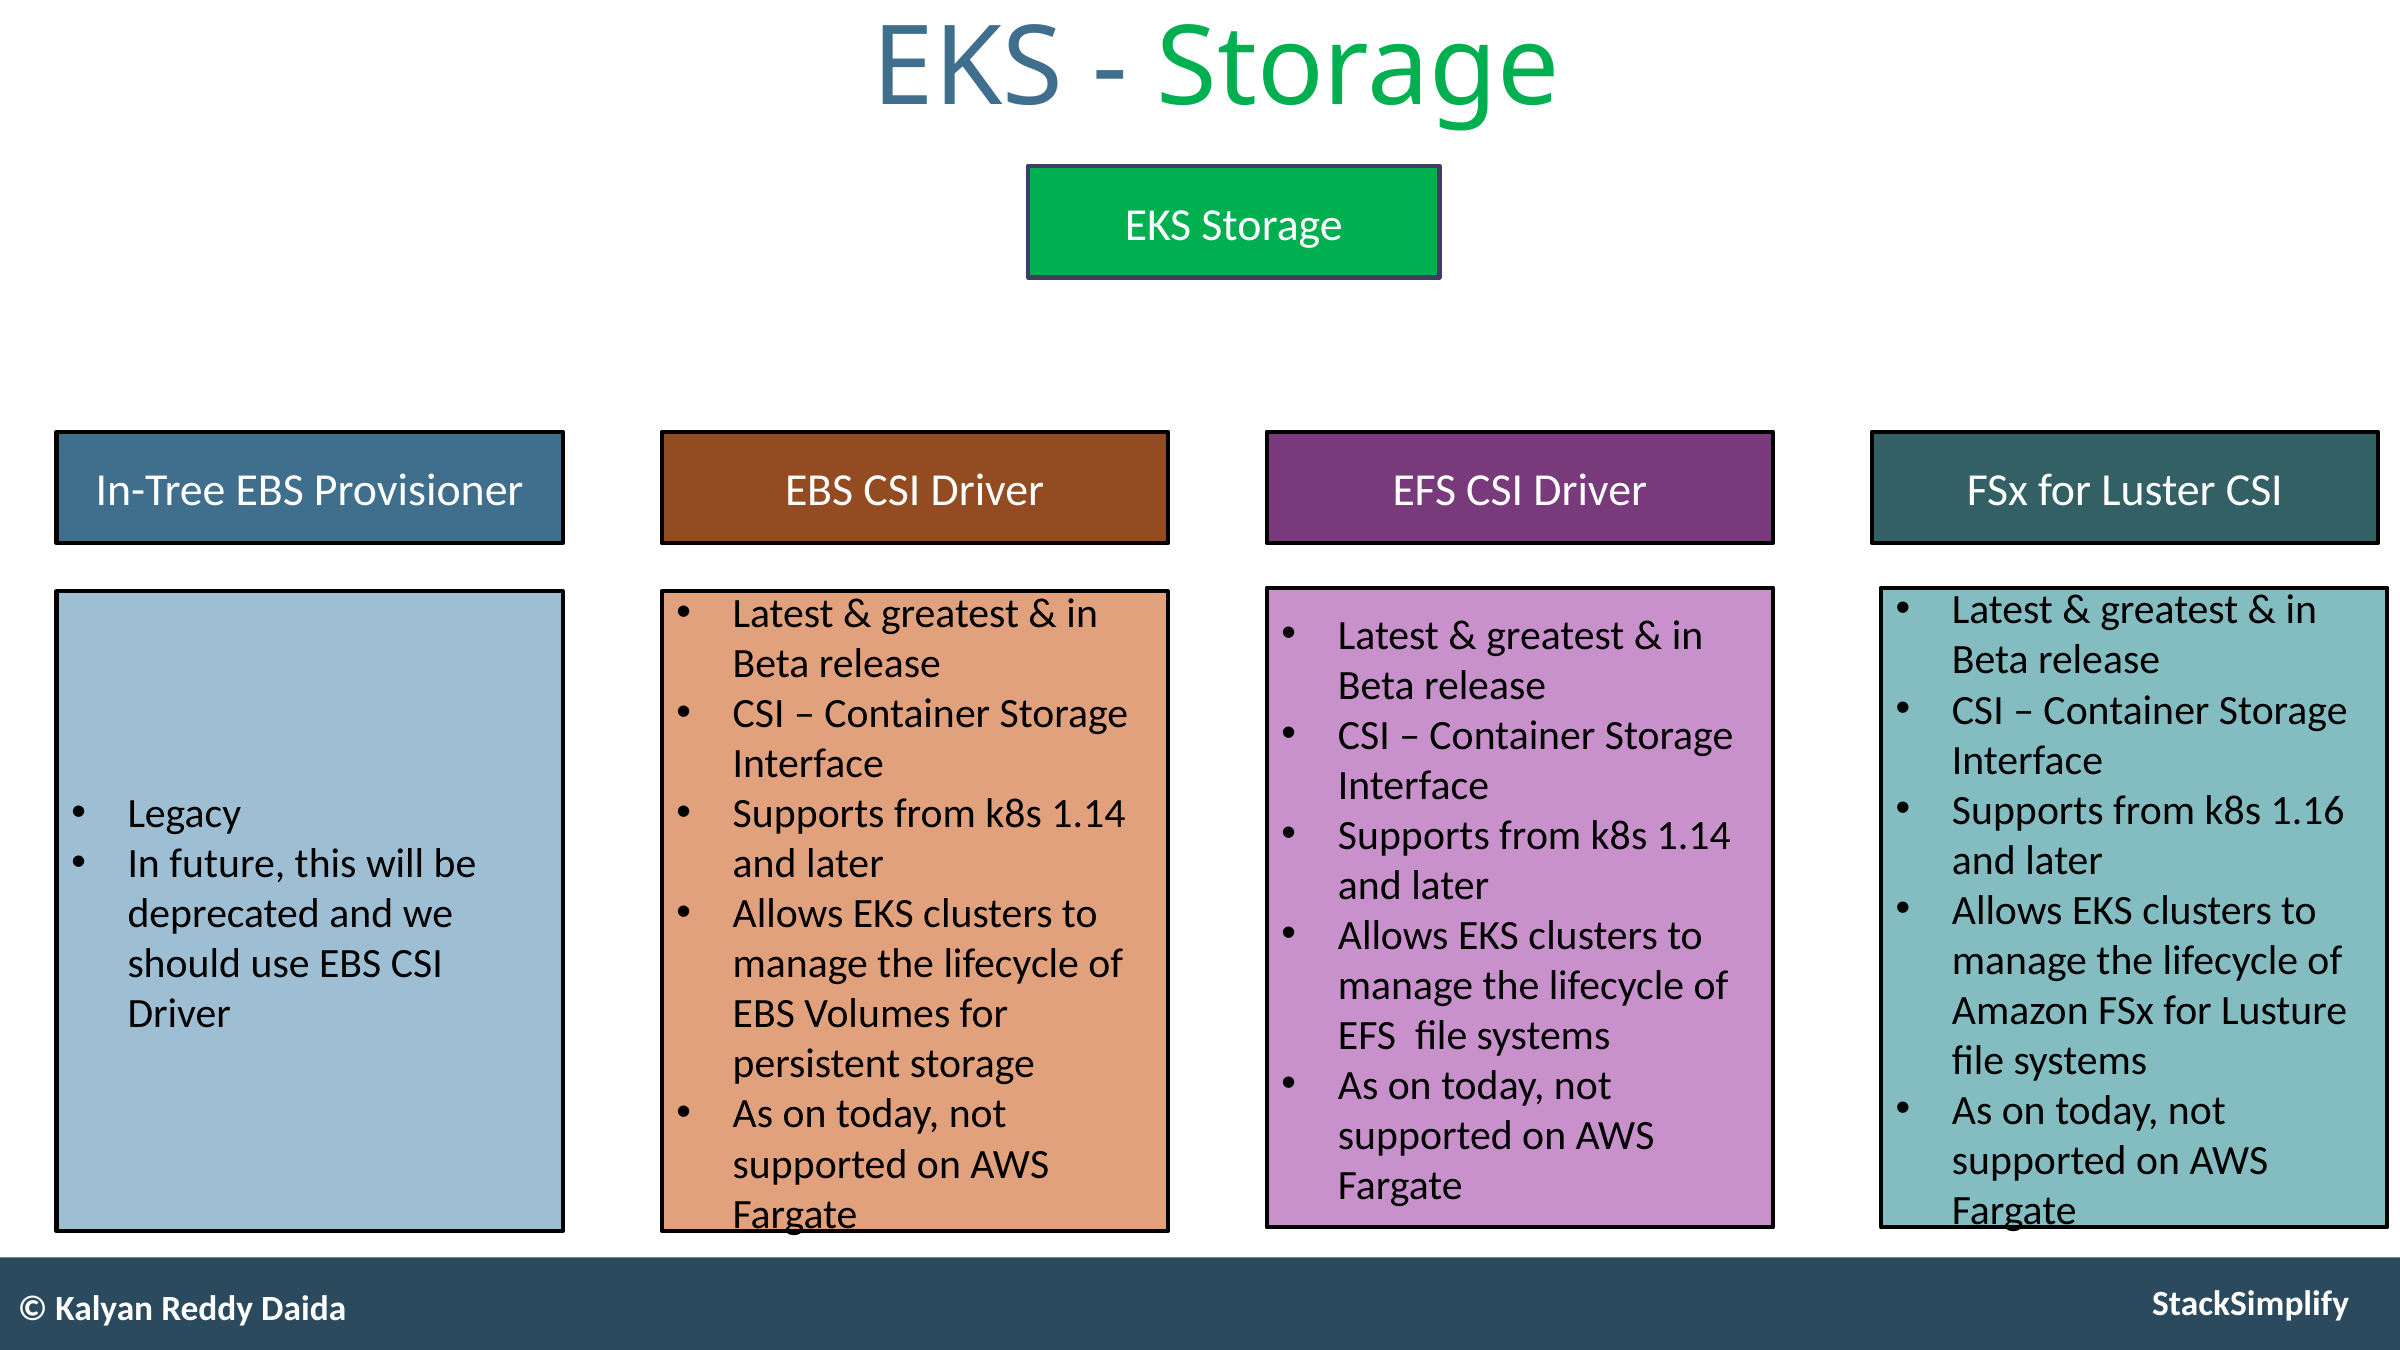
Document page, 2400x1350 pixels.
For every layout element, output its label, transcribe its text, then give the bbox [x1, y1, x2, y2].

footer © Kalyan Reddy Daida [0, 1269, 810, 1342]
text_box EBS CSI Driver [660, 430, 1170, 545]
text_box EKS Storage [1026, 164, 1442, 280]
text_box FSx for Luster CSI [1870, 430, 2380, 545]
text_box Latest & greatest & in Beta release CSI – Container Storage Interface Supports from k8s 1.14 and later Allows EKS clusters to manage the lifecycle of EFS file systems As on today, not supported on AWS Fargate [1265, 586, 1775, 1229]
title EKS - Storage [181, 0, 2252, 166]
text_box EFS CSI Driver [1265, 430, 1775, 545]
text_box Legacy In future, this will be deprecated and we should use EBS CSI Driver [54, 589, 565, 1233]
text_box In-Tree EBS Provisioner [54, 430, 565, 545]
text_box Latest & greatest & in Beta release CSI – Container Storage Interface Supports from k8s 1.14 and later Allows EKS clusters to manage the lifecycle of EBS Volumes for persistent storage As on today, not supported on AWS Fargate [660, 589, 1170, 1233]
text_box Latest & greatest & in Beta release CSI – Container Storage Interface Supports from k8s 1.16 and later Allows EKS clusters to manage the lifecycle of Amazon FSx for Lusture file systems As on today, not supported on AWS Fargate [1879, 586, 2389, 1229]
